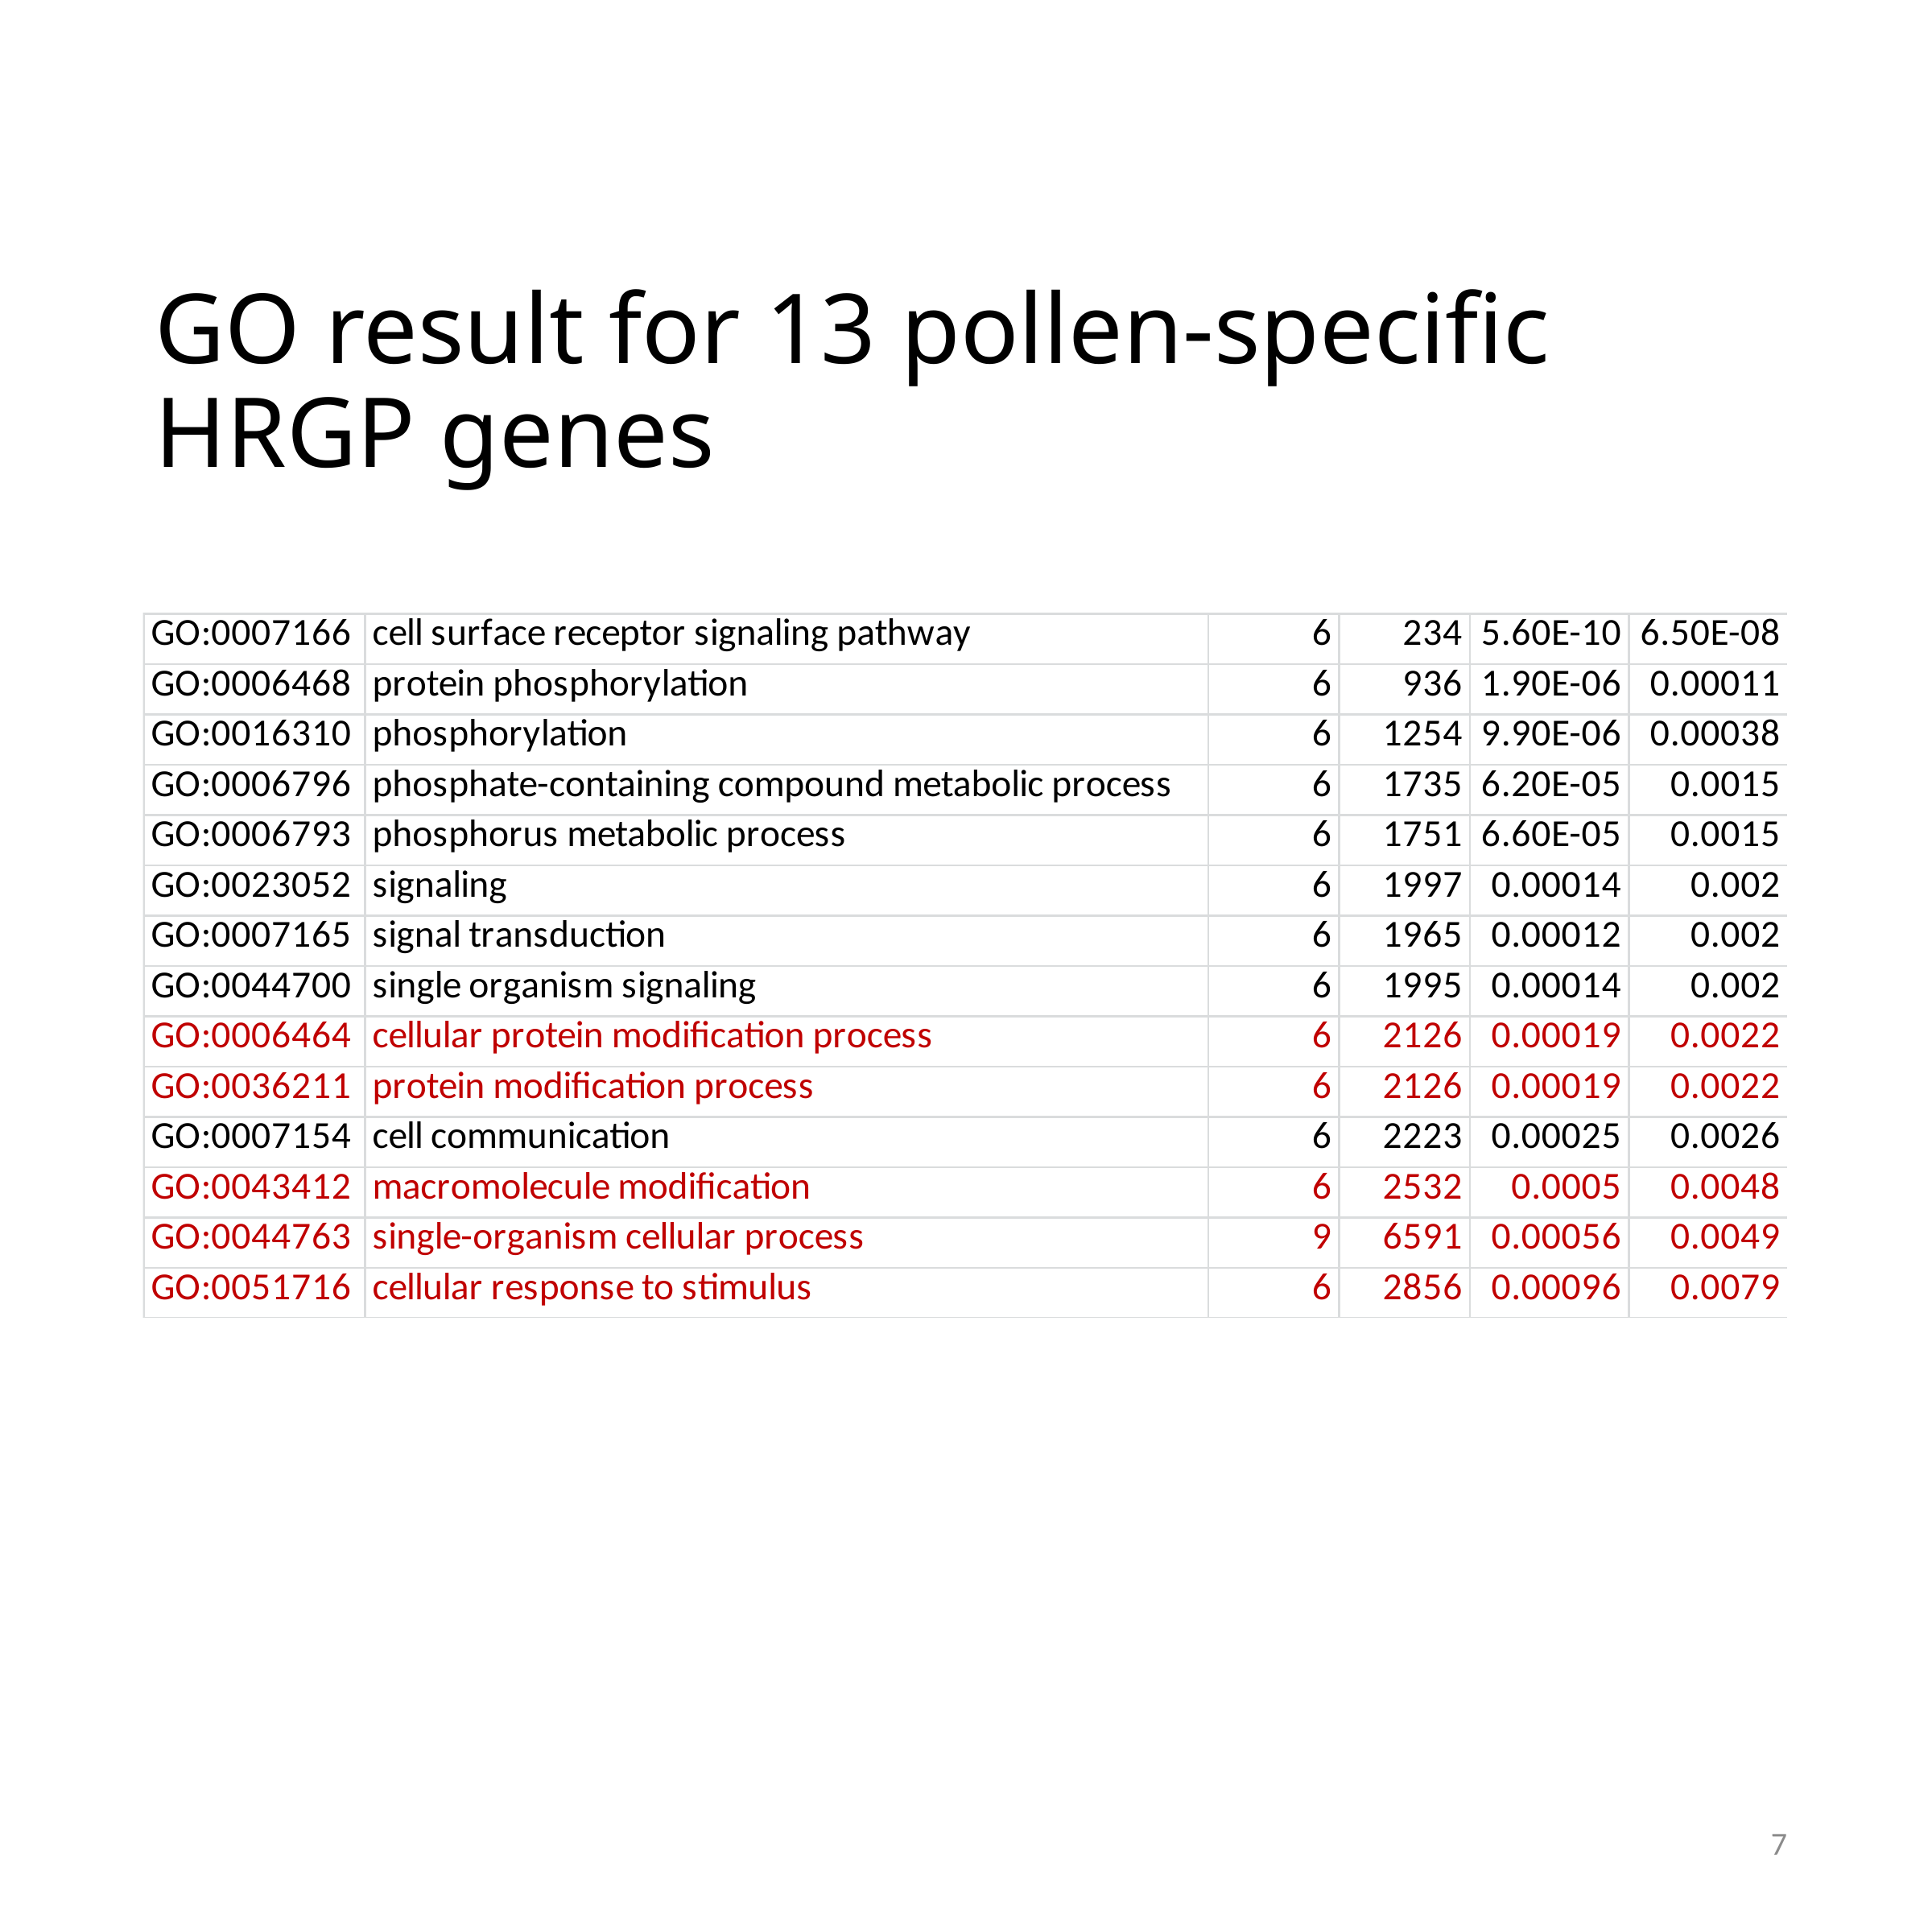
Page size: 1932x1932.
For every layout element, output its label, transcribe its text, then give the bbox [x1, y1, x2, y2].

picture [142, 613, 1790, 1319]
text_box GO result for 13 pollen-specific HRGP genes [142, 274, 1810, 555]
slide_number 7 [1364, 1790, 1799, 1894]
